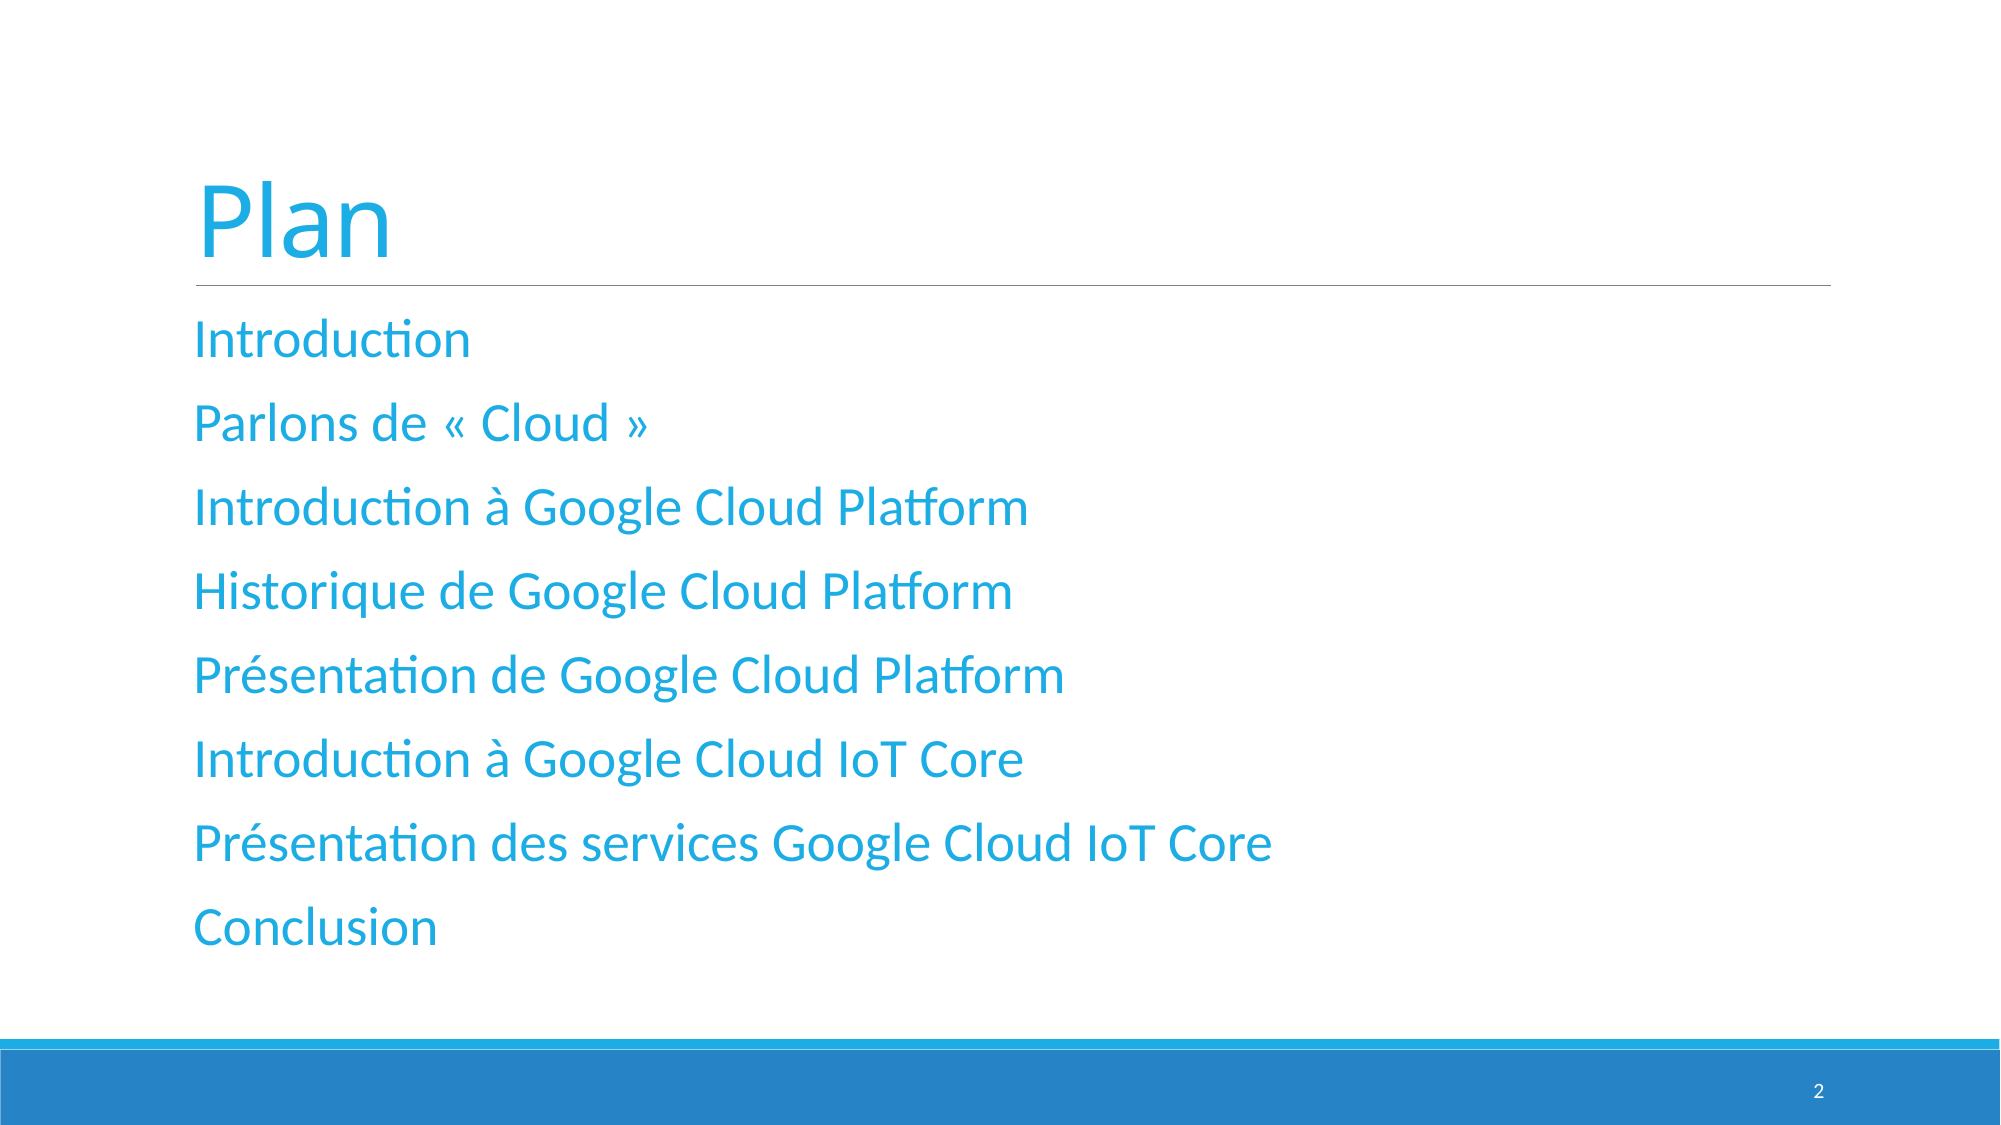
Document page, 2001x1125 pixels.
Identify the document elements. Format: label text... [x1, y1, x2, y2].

title Plan [180, 47, 1830, 285]
list Introduction Parlons de « Cloud » Introduction à Google Cloud Platform Historique de Google Cloud Platform Présentation de Google Cloud Platform Introduction à Google Cloud IoT Core Présentation des services Google Cloud IoT Core Conclusion [180, 302, 1830, 972]
slide_number 2 [1624, 1059, 1840, 1120]
